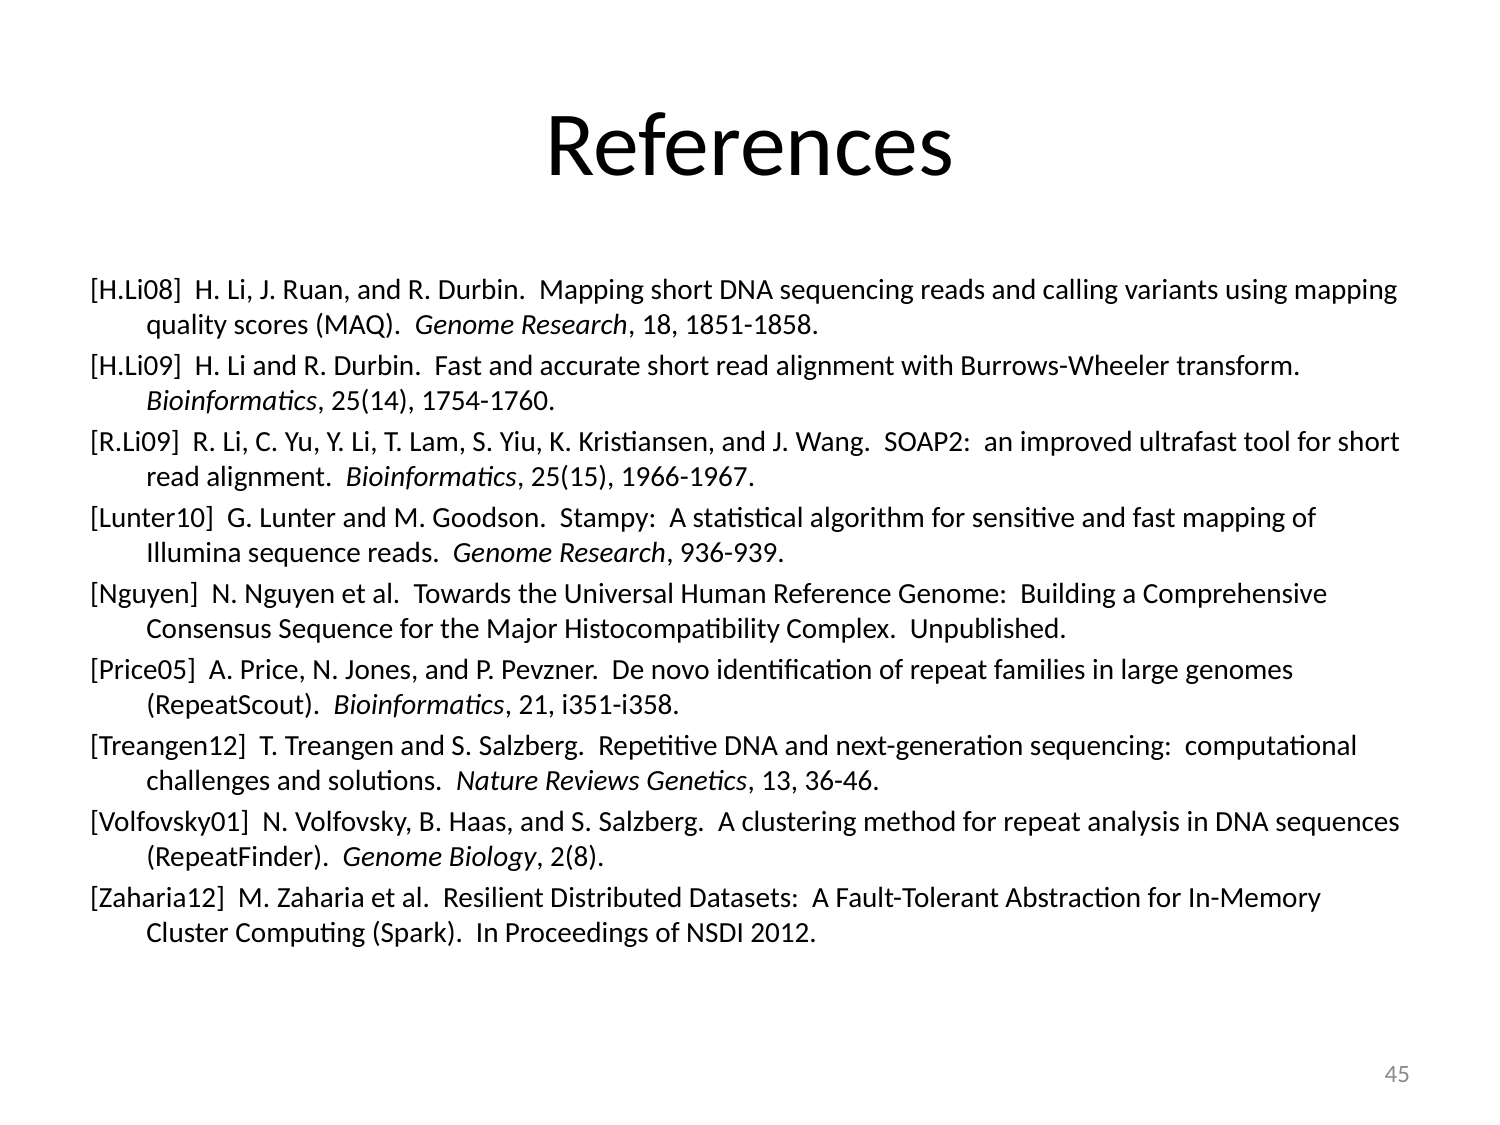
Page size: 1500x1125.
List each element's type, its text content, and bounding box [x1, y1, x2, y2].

list [H.Li08] H. Li, J. Ruan, and R. Durbin. Mapping short DNA sequencing reads and calling variants using mapping quality scores (MAQ). Genome Research, 18, 1851-1858. [H.Li09] H. Li and R. Durbin. Fast and accurate short read alignment with Burrows-Wheeler transform. Bioinformatics, 25(14), 1754-1760. [R.Li09] R. Li, C. Yu, Y. Li, T. Lam, S. Yiu, K. Kristiansen, and J. Wang. SOAP2: an improved ultrafast tool for short read alignment. Bioinformatics, 25(15), 1966-1967. [Lunter10] G. Lunter and M. Goodson. Stampy: A statistical algorithm for sensitive and fast mapping of Illumina sequence reads. Genome Research, 936-939. [Nguyen] N. Nguyen et al. Towards the Universal Human Reference Genome: Building a Comprehensive Consensus Sequence for the Major Histocompatibility Complex. Unpublished. [Price05] A. Price, N. Jones, and P. Pevzner. De novo identification of repeat families in large genomes (RepeatScout). Bioinformatics, 21, i351-i358. [Treangen12] T. Treangen and S. Salzberg. Repetitive DNA and next-generation sequencing: computational challenges and solutions. Nature Reviews Genetics, 13, 36-46. [Volfovsky01] N. Volfovsky, B. Haas, and S. Salzberg. A clustering method for repeat analysis in DNA sequences (RepeatFinder). Genome Biology, 2(8). [Zaharia12] M. Zaharia et al. Resilient Distributed Datasets: A Fault-Tolerant Abstraction for In-Memory Cluster Computing (Spark). In Proceedings of NSDI 2012. [75, 262, 1425, 1005]
slide_number 44 [1074, 1042, 1425, 1103]
title References [75, 45, 1425, 233]
